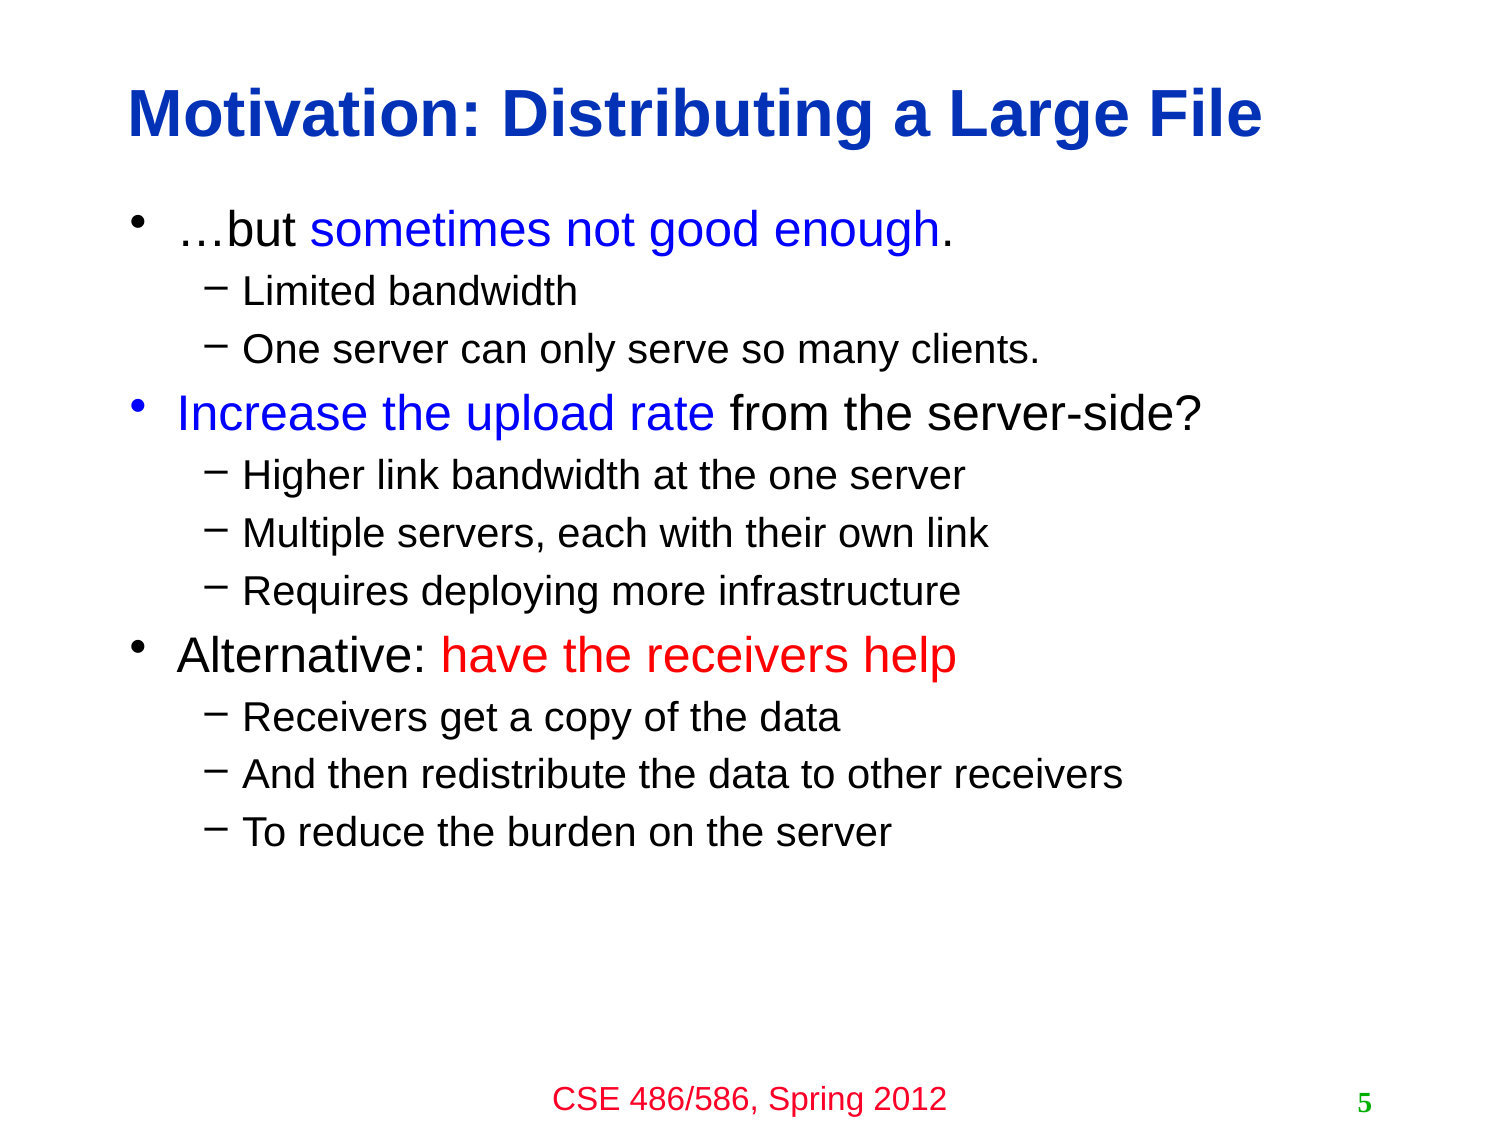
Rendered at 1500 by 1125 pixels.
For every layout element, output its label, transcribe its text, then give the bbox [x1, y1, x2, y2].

title Motivation: Distributing a Large File [112, 53, 1310, 176]
slide_number 5 [1074, 1076, 1388, 1125]
list …but sometimes not good enough. Limited bandwidth One server can only serve so many clients. Increase the upload rate from the server-side? Higher link bandwidth at the one server Multiple servers, each with their own link Requires deploying more infrastructure Alternative: have the receivers help Receivers get a copy of the data And then redistribute the data to other receivers To reduce the burden on the server [114, 195, 1376, 1005]
